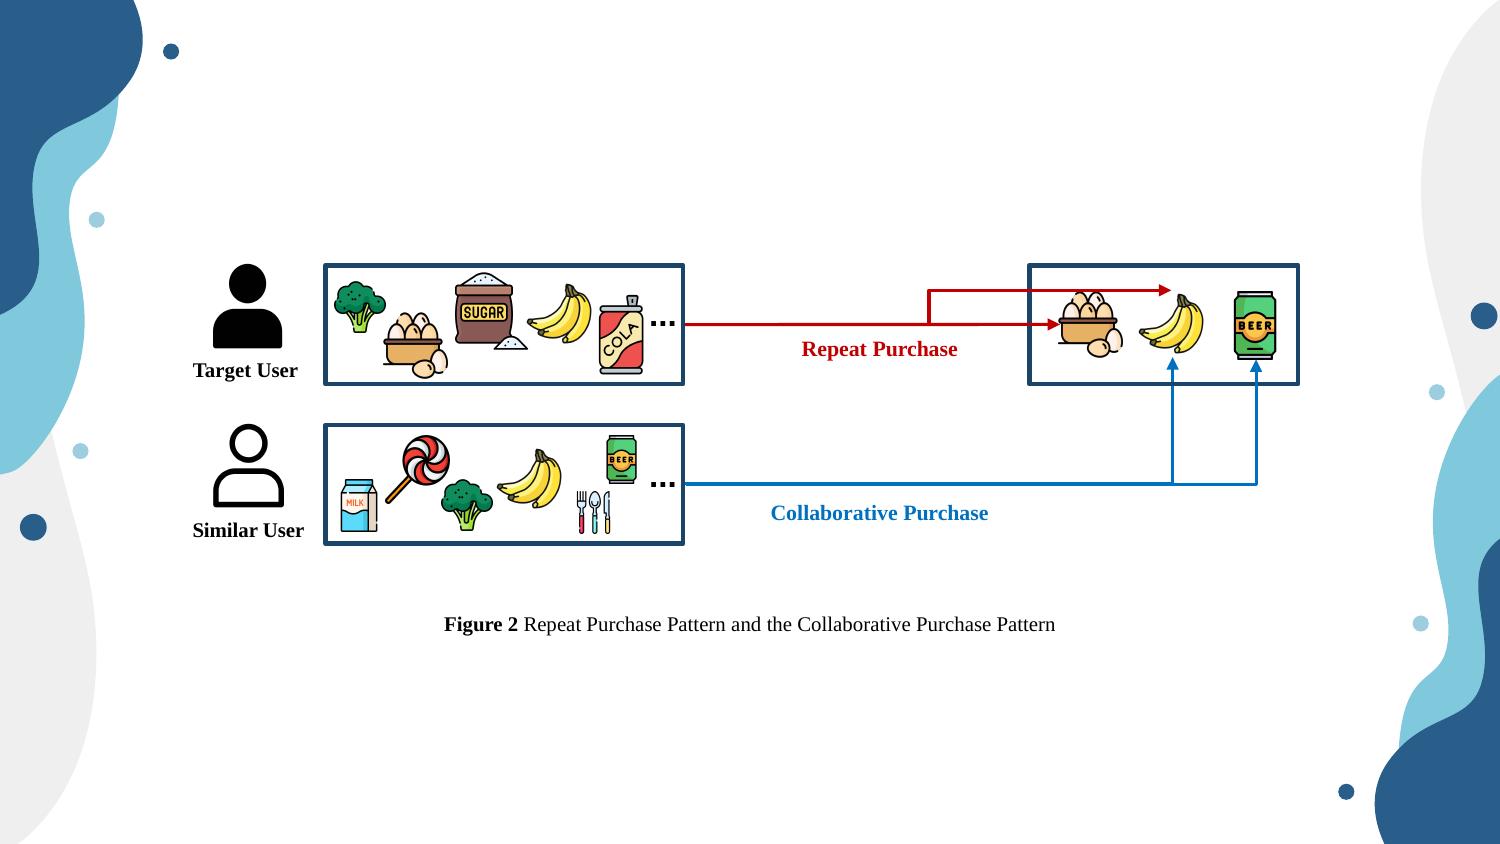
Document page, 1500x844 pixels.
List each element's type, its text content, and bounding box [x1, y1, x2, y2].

text_box Figure 2 Repeat Purchase Pattern and the Collaborative Purchase Pattern [406, 603, 1094, 643]
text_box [173, 261, 1299, 545]
